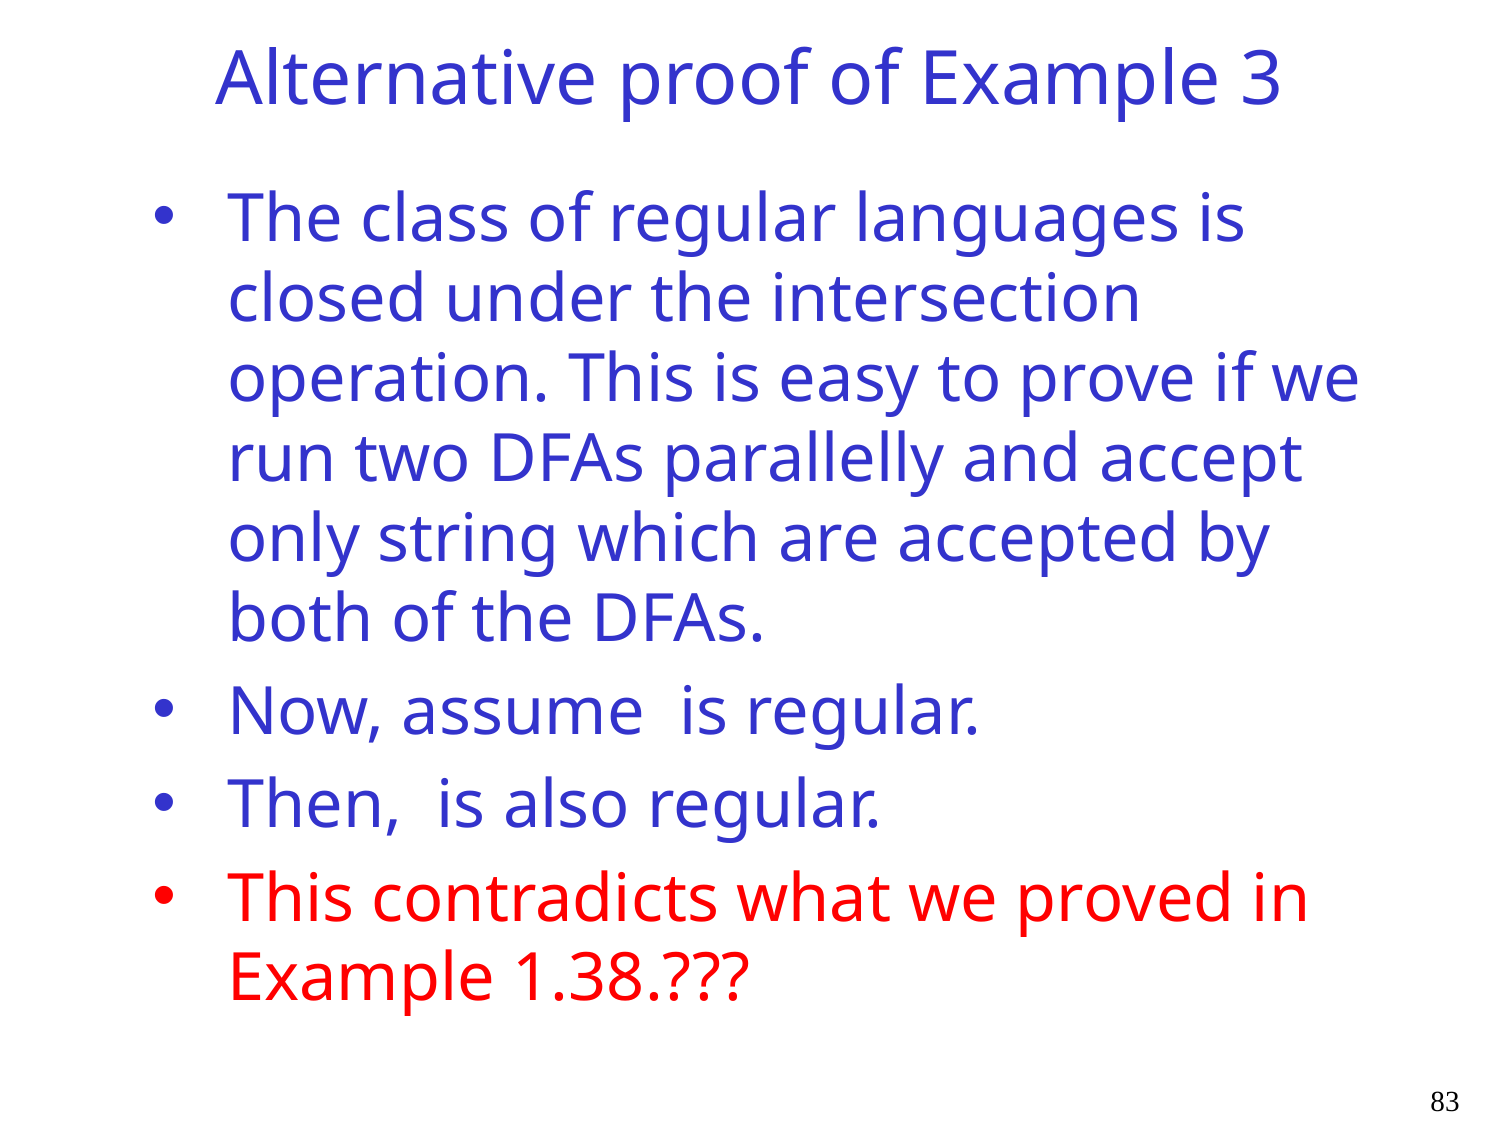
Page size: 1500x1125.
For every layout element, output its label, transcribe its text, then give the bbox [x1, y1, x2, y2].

slide_number 83 [1162, 1074, 1475, 1125]
title Alternative proof of Example 3 [24, 24, 1475, 125]
